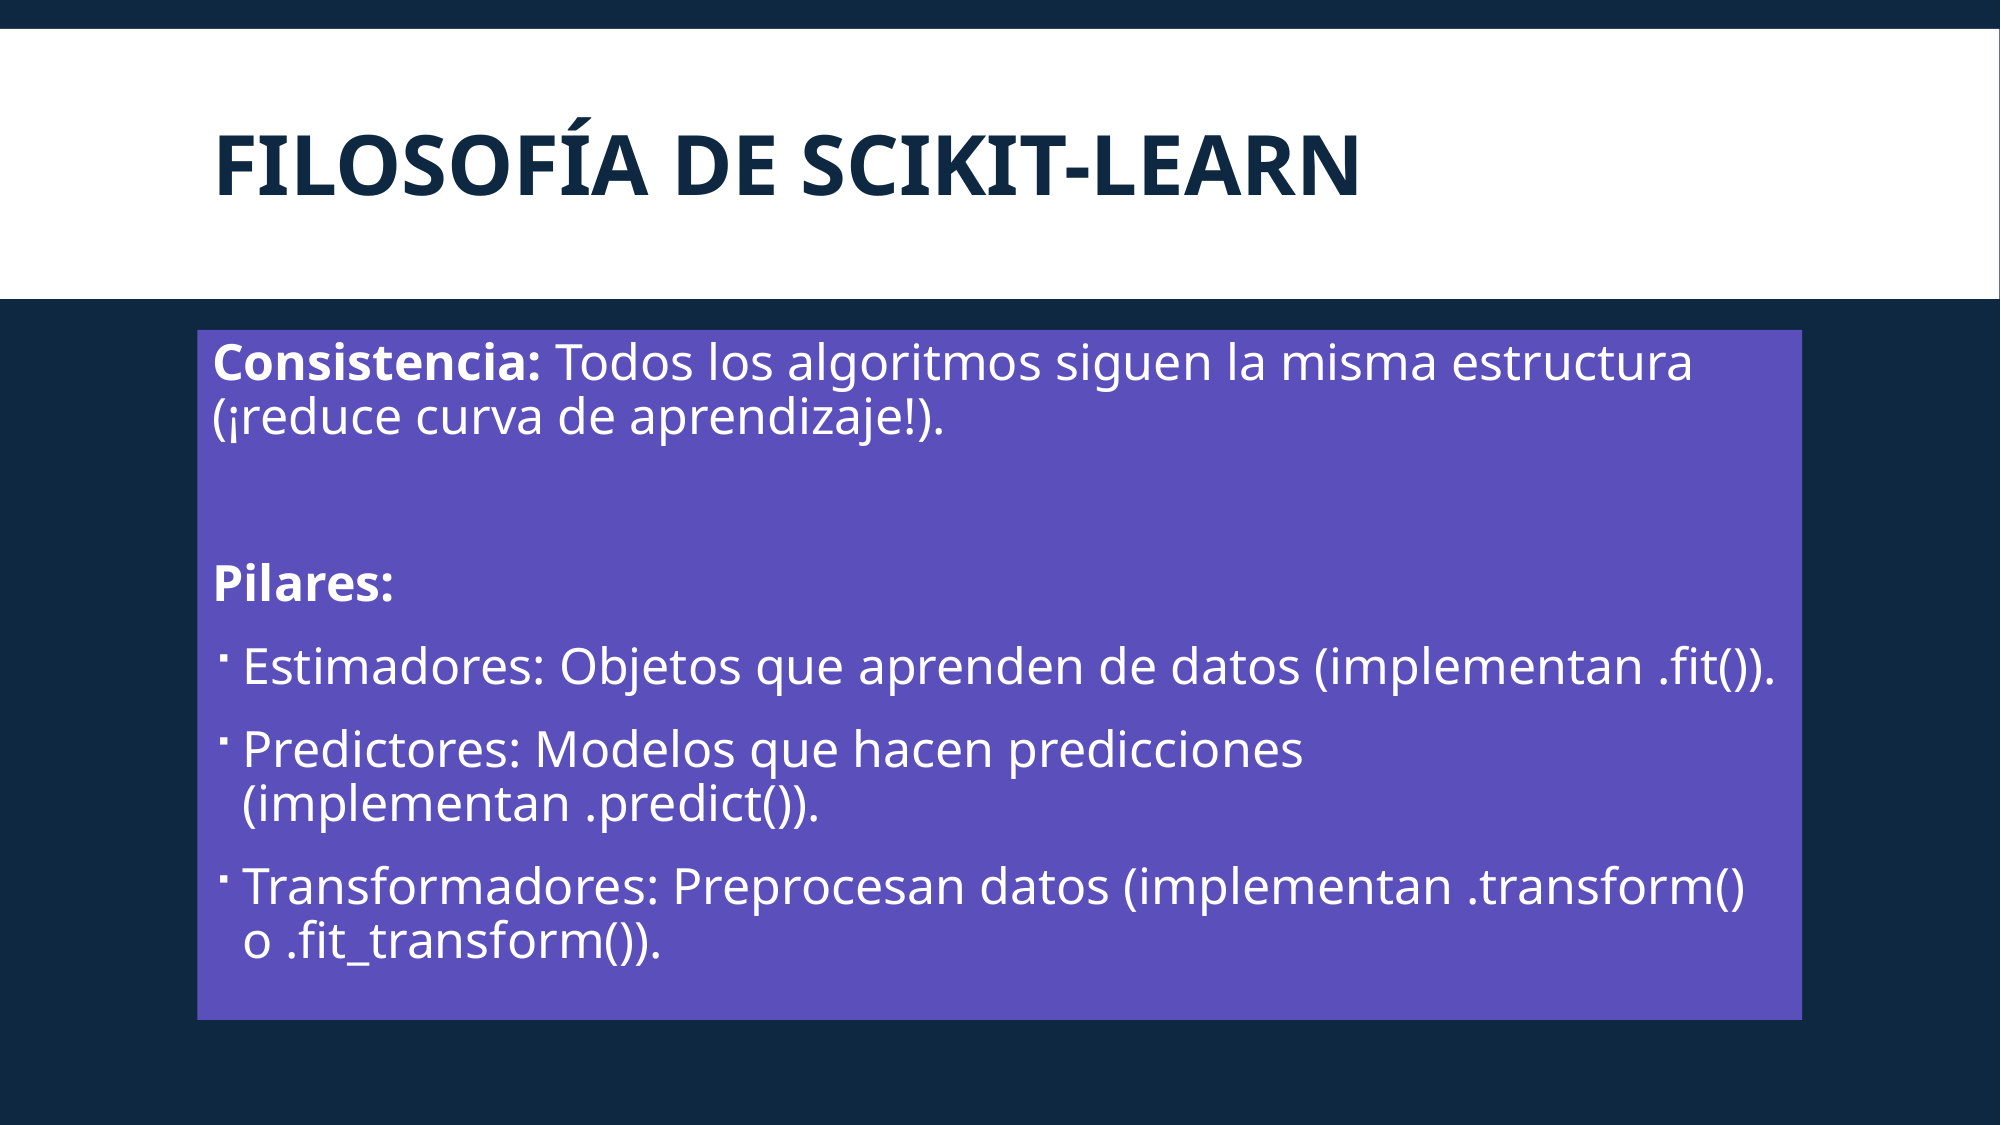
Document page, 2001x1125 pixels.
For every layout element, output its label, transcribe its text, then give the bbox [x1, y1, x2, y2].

title Filosofía de Scikit-learn [197, 46, 1803, 295]
list Consistencia: Todos los algoritmos siguen la misma estructura (¡reduce curva de aprendizaje!). Pilares: Estimadores: Objetos que aprenden de datos (implementan .fit()). Predictores: Modelos que hacen predicciones (implementan .predict()). Transformadores: Preprocesan datos (implementan .transform() o .fit_transform()). [197, 329, 1803, 1020]
